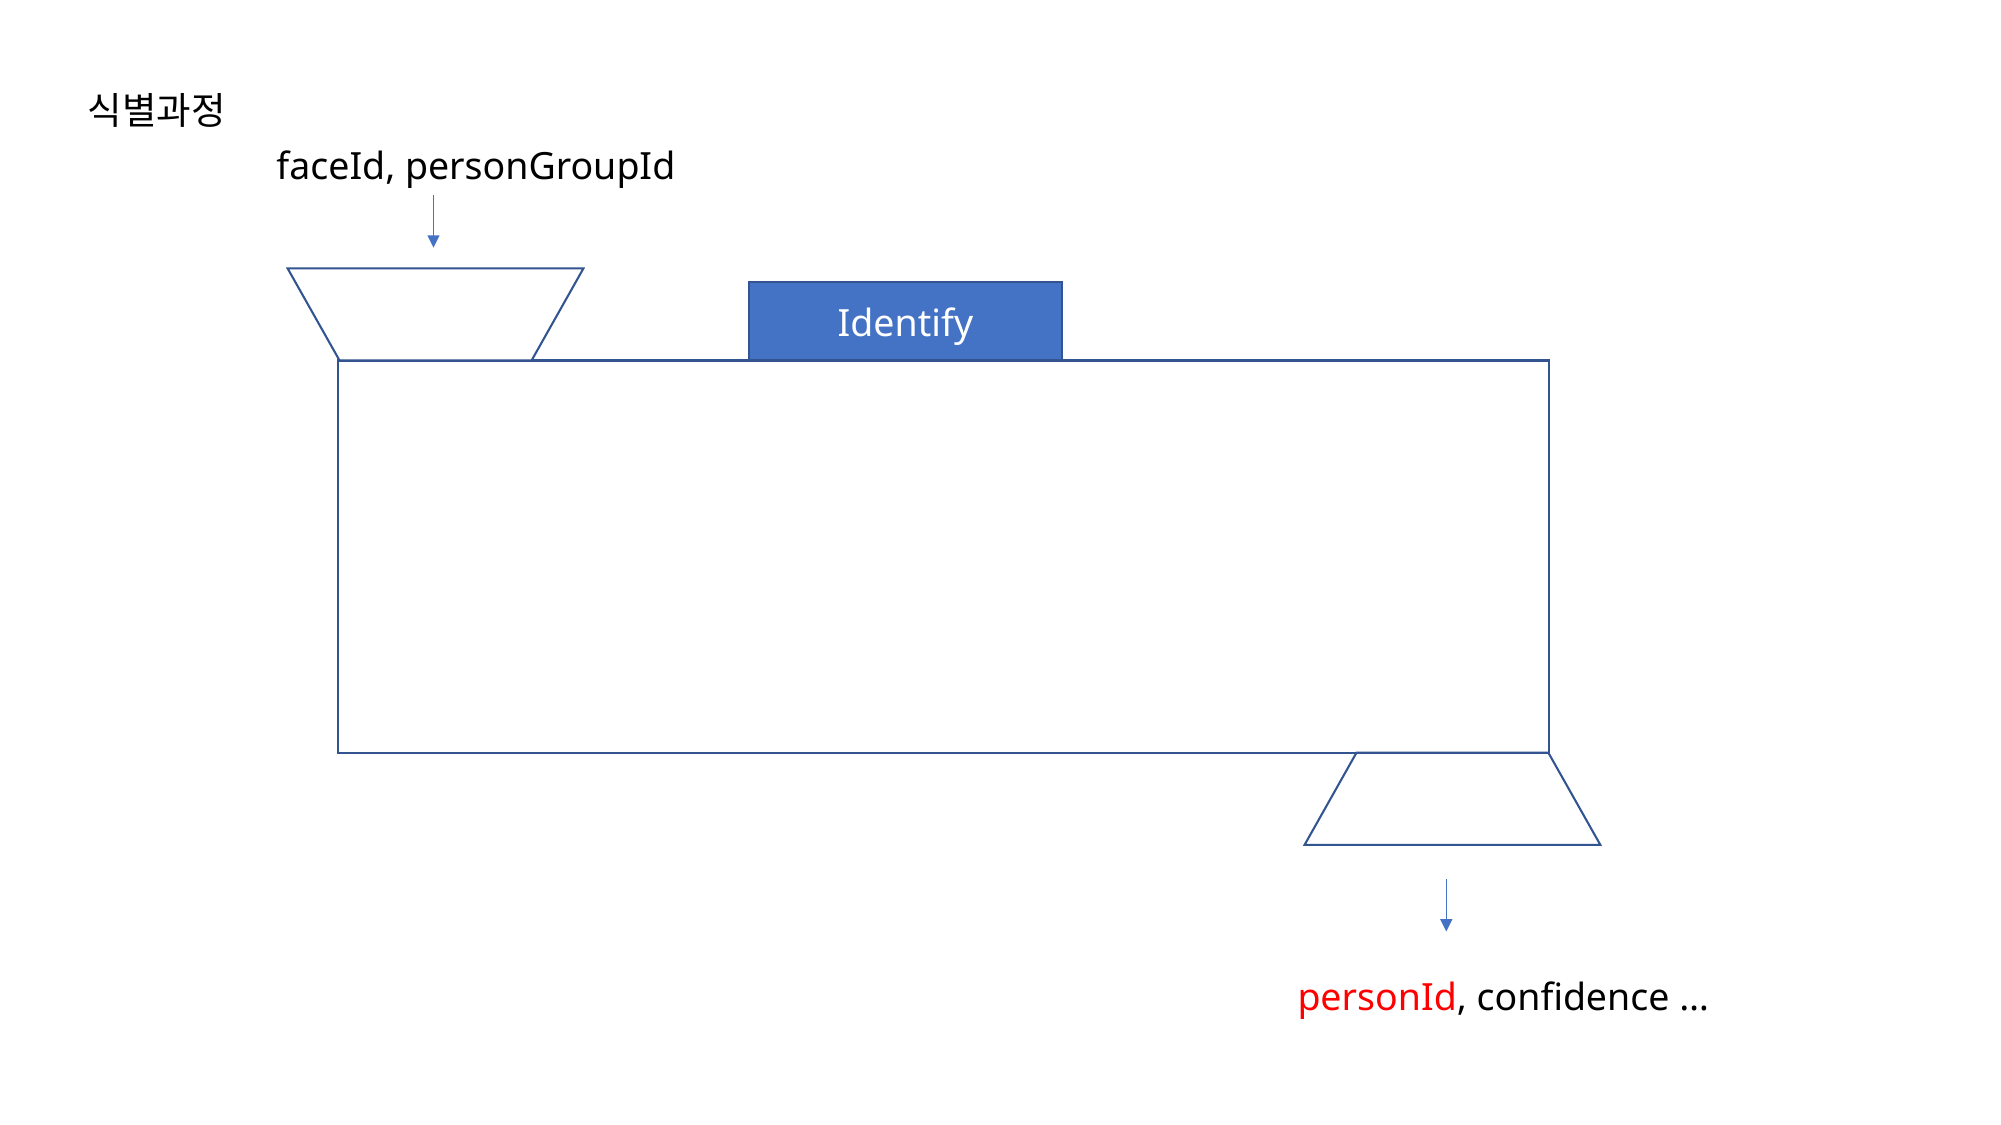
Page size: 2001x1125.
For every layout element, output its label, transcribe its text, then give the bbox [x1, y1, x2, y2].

text_box personId, confidence … [1282, 966, 1725, 1026]
text_box faceId, personGroupId [261, 134, 691, 195]
text_box [285, 267, 586, 362]
text_box Identify [748, 281, 1063, 361]
text_box 식별과정 [73, 79, 241, 140]
text_box [337, 359, 1550, 754]
text_box [1302, 751, 1603, 846]
